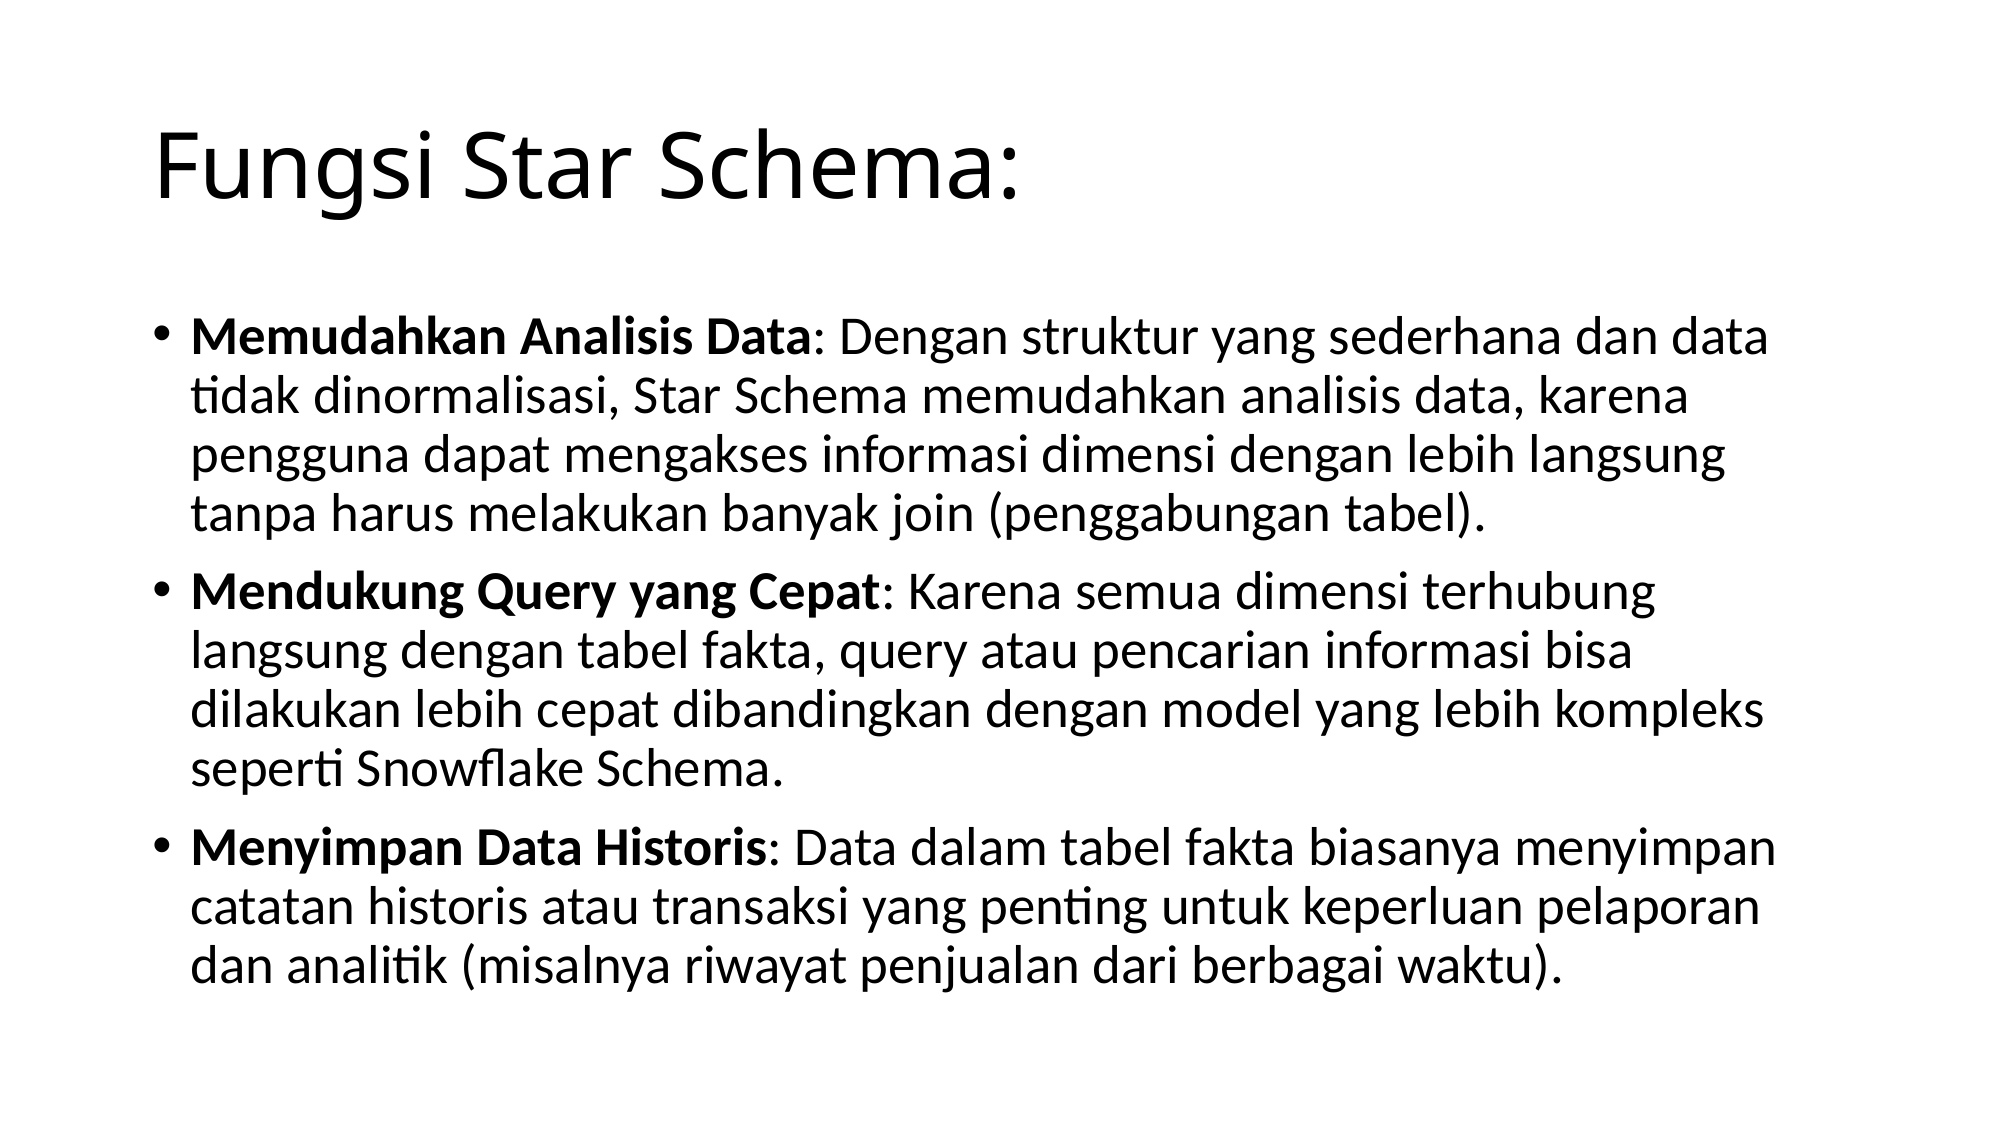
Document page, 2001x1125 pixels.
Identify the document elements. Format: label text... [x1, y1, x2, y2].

list Memudahkan Analisis Data: Dengan struktur yang sederhana dan data tidak dinormalisasi, Star Schema memudahkan analisis data, karena pengguna dapat mengakses informasi dimensi dengan lebih langsung tanpa harus melakukan banyak join (penggabungan tabel). Mendukung Query yang Cepat: Karena semua dimensi terhubung langsung dengan tabel fakta, query atau pencarian informasi bisa dilakukan lebih cepat dibandingkan dengan model yang lebih kompleks seperti Snowflake Schema. Menyimpan Data Historis: Data dalam tabel fakta biasanya menyimpan catatan historis atau transaksi yang penting untuk keperluan pelaporan dan analitik (misalnya riwayat penjualan dari berbagai waktu). [137, 299, 1863, 1014]
title Fungsi Star Schema: [137, 59, 1863, 278]
